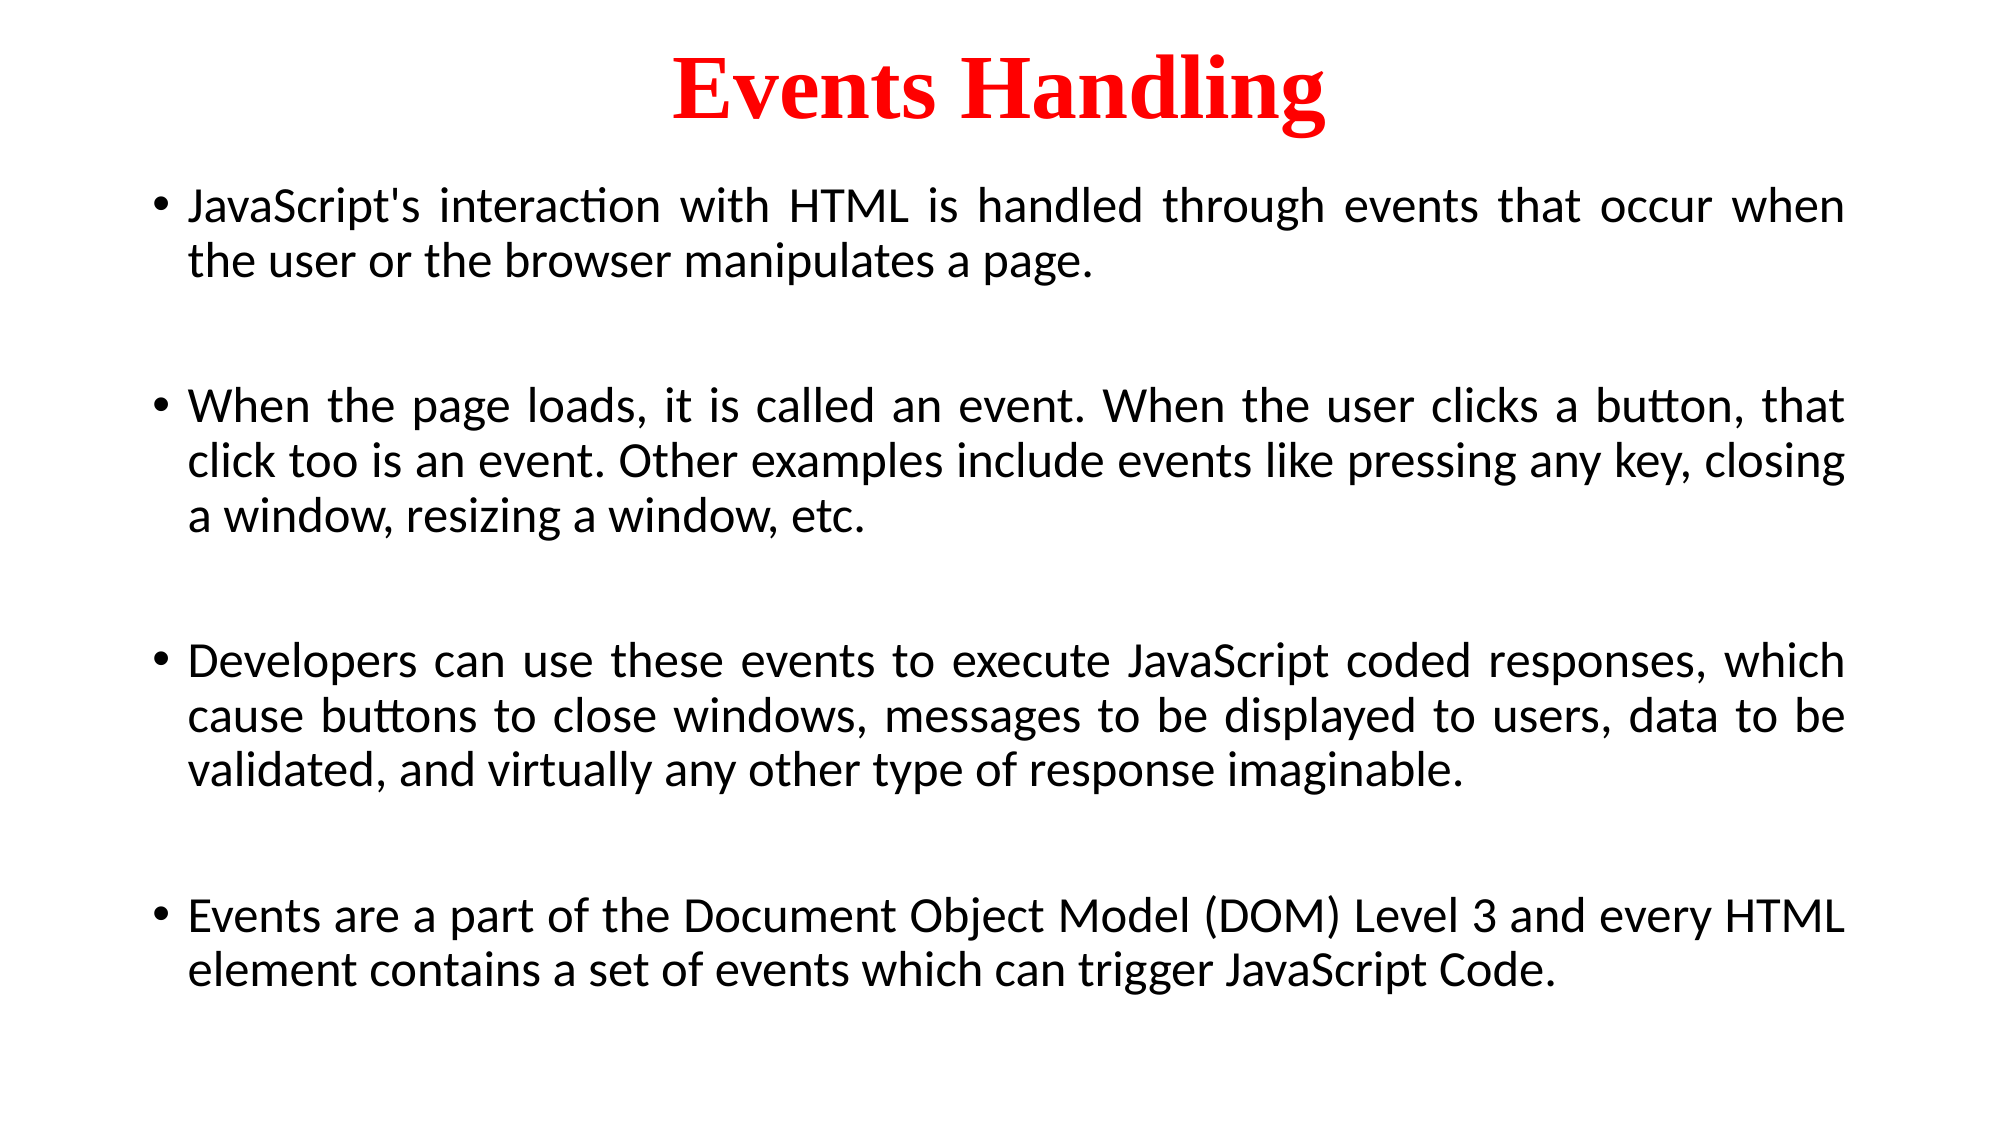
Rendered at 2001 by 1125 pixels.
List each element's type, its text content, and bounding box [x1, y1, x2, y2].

list JavaScript's interaction with HTML is handled through events that occur when the user or the browser manipulates a page. When the page loads, it is called an event. When the user clicks a button, that click too is an event. Other examples include events like pressing any key, closing a window, resizing a window, etc. Developers can use these events to execute JavaScript coded responses, which cause buttons to close windows, messages to be displayed to users, data to be validated, and virtually any other type of response imaginable. Events are a part of the Document Object Model (DOM) Level 3 and every HTML element contains a set of events which can trigger JavaScript Code. [137, 171, 1863, 1014]
title Events Handling [137, 26, 1863, 152]
